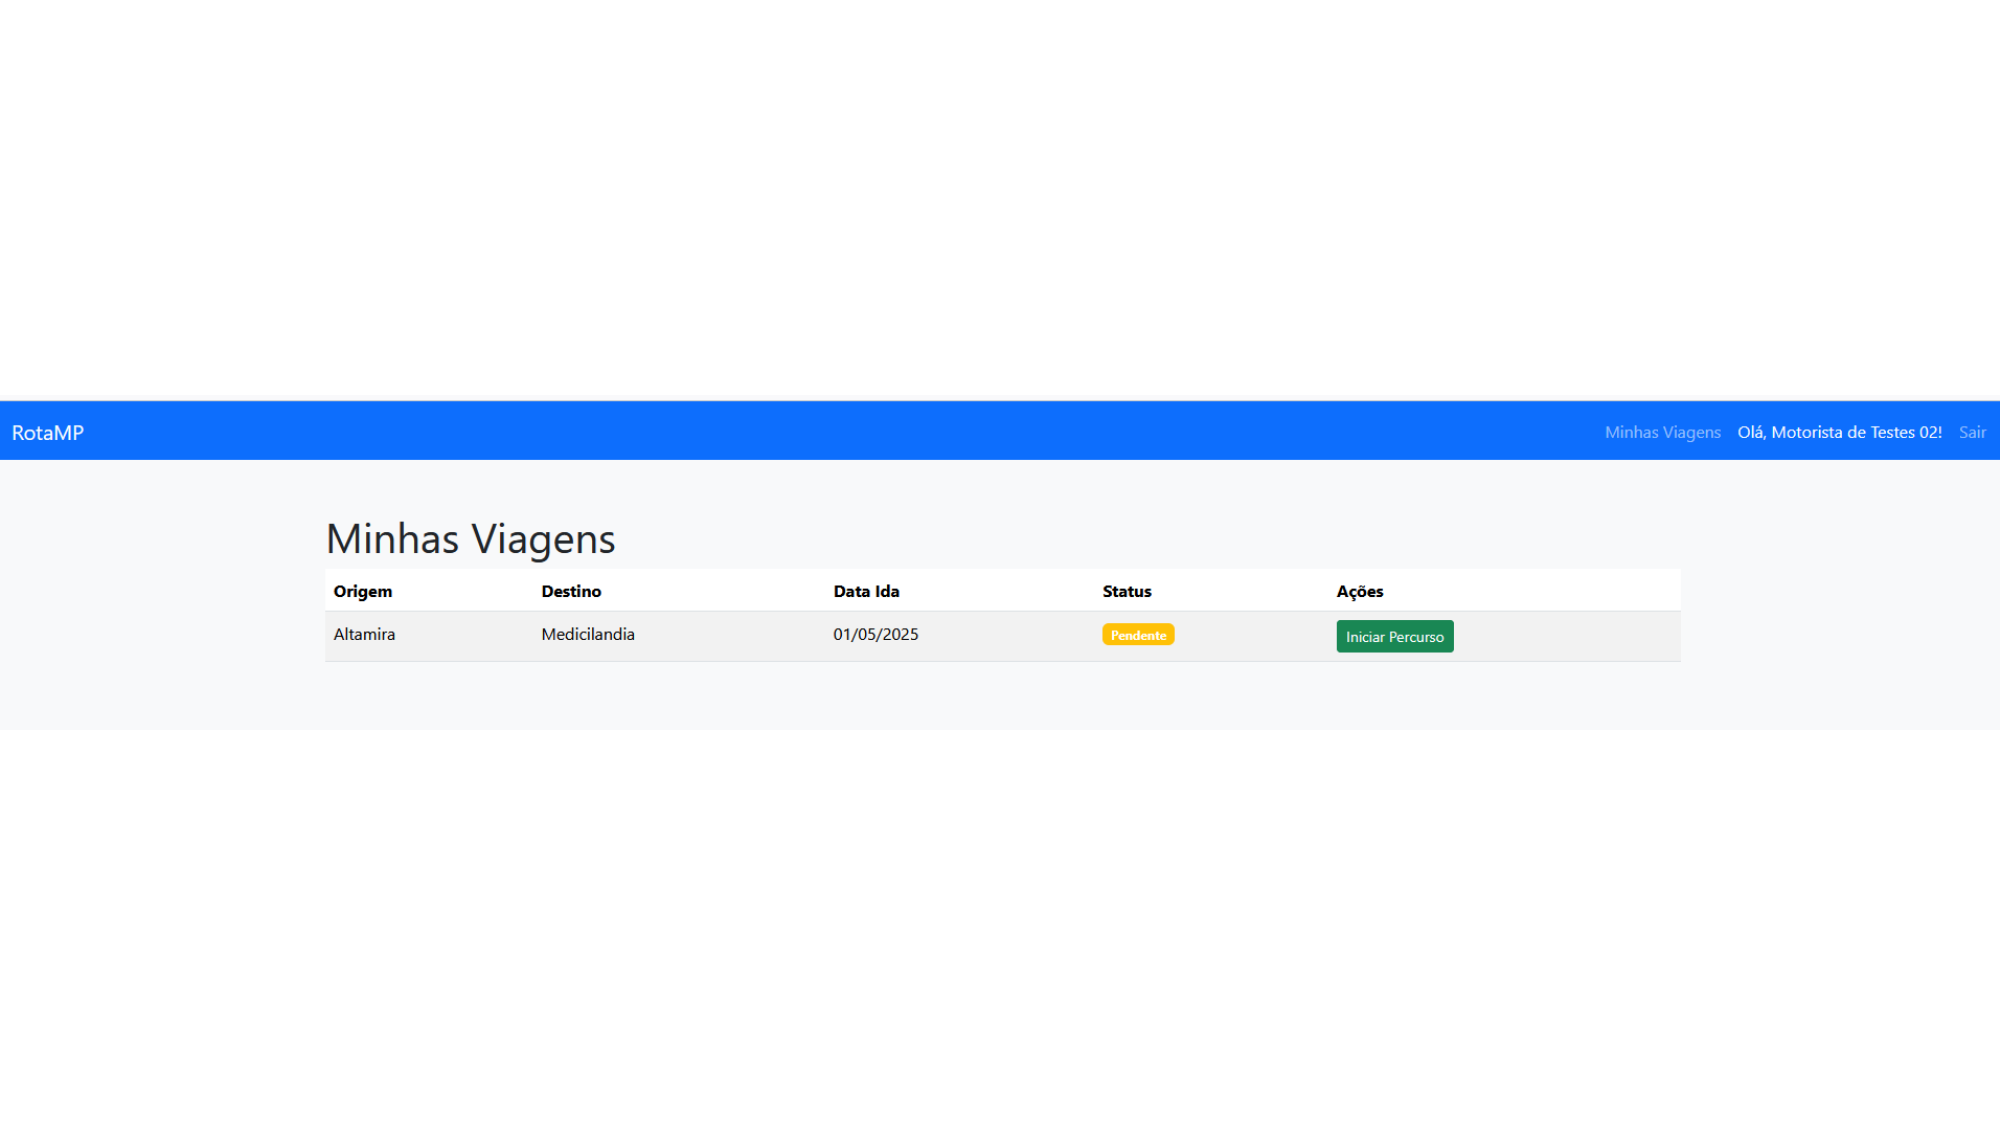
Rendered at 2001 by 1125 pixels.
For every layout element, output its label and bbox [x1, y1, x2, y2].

picture [0, 395, 2000, 730]
